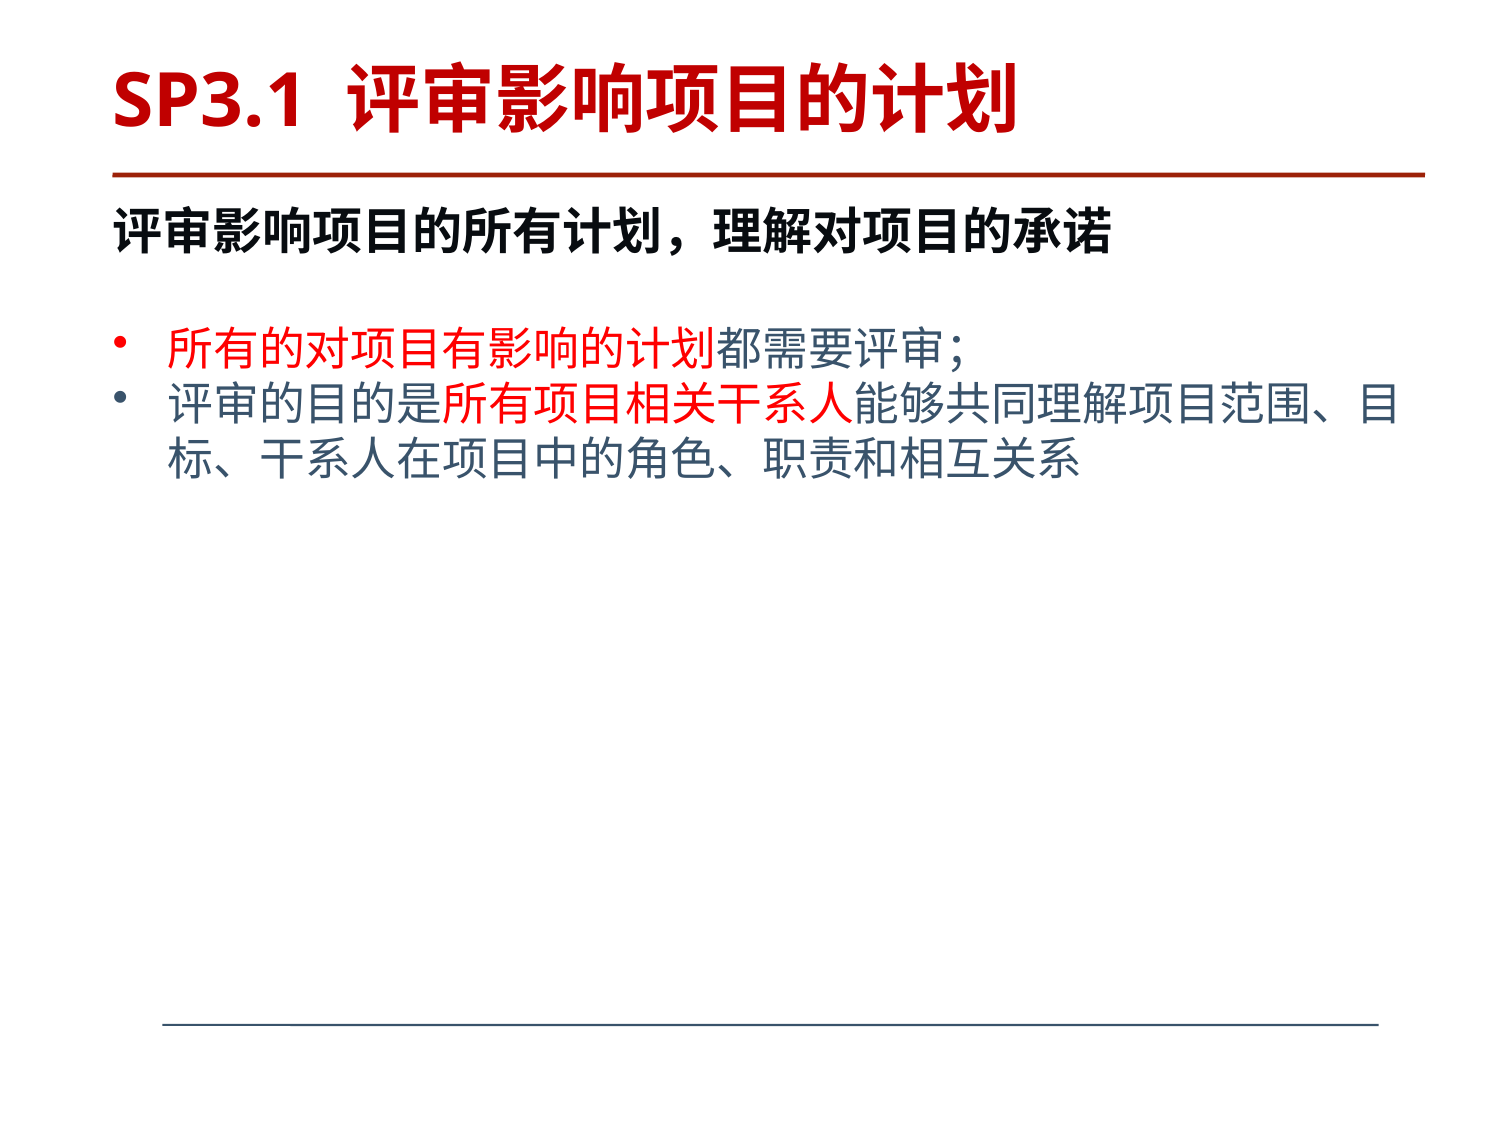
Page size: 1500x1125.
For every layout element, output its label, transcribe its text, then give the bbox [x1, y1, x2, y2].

title SP3.1 评审影响项目的计划 [112, 62, 1426, 155]
list 评审影响项目的所有计划，理解对项目的承诺 所有的对项目有影响的计划都需要评审； 评审的目的是所有项目相关干系人能够共同理解项目范围、目标、干系人在项目中的角色、职责和相互关系 [112, 199, 1426, 1001]
